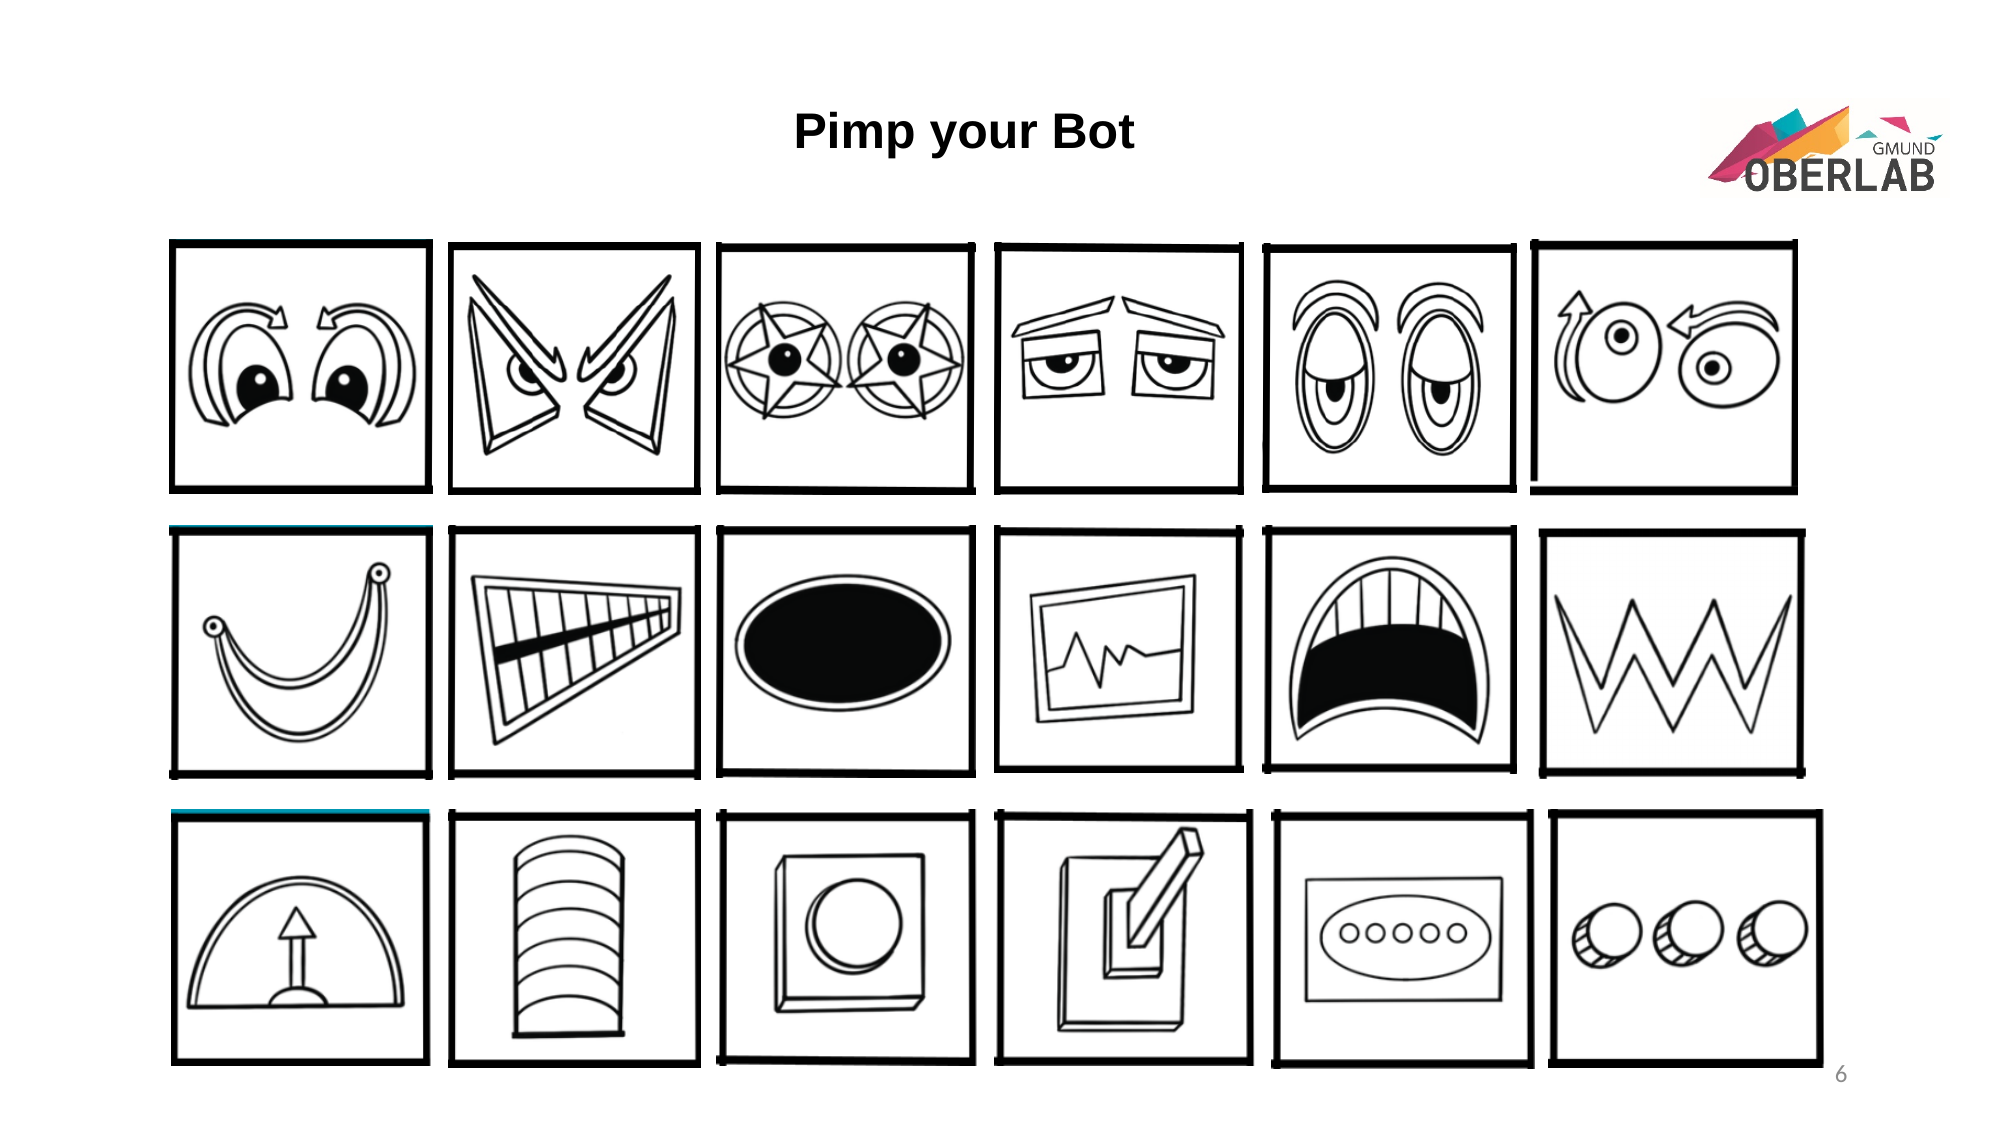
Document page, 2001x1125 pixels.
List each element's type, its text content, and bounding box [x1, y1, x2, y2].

picture [1538, 527, 1806, 779]
picture [1530, 239, 1798, 496]
picture [1271, 809, 1535, 1069]
picture [169, 525, 433, 780]
picture [169, 239, 433, 494]
picture [171, 809, 433, 1066]
picture [1548, 809, 1825, 1068]
subtitle Pimp your Bot [214, 98, 1715, 231]
picture [1262, 525, 1517, 774]
title [129, 171, 1630, 494]
picture [716, 525, 976, 778]
picture [448, 809, 701, 1068]
picture [448, 525, 701, 780]
slide_number 6 [1412, 1042, 1863, 1103]
picture [994, 242, 1244, 495]
picture [994, 809, 1256, 1066]
picture [448, 242, 701, 495]
picture [994, 525, 1244, 773]
picture [1262, 243, 1517, 493]
picture [1700, 98, 1950, 198]
picture [716, 809, 979, 1066]
picture [716, 242, 976, 495]
